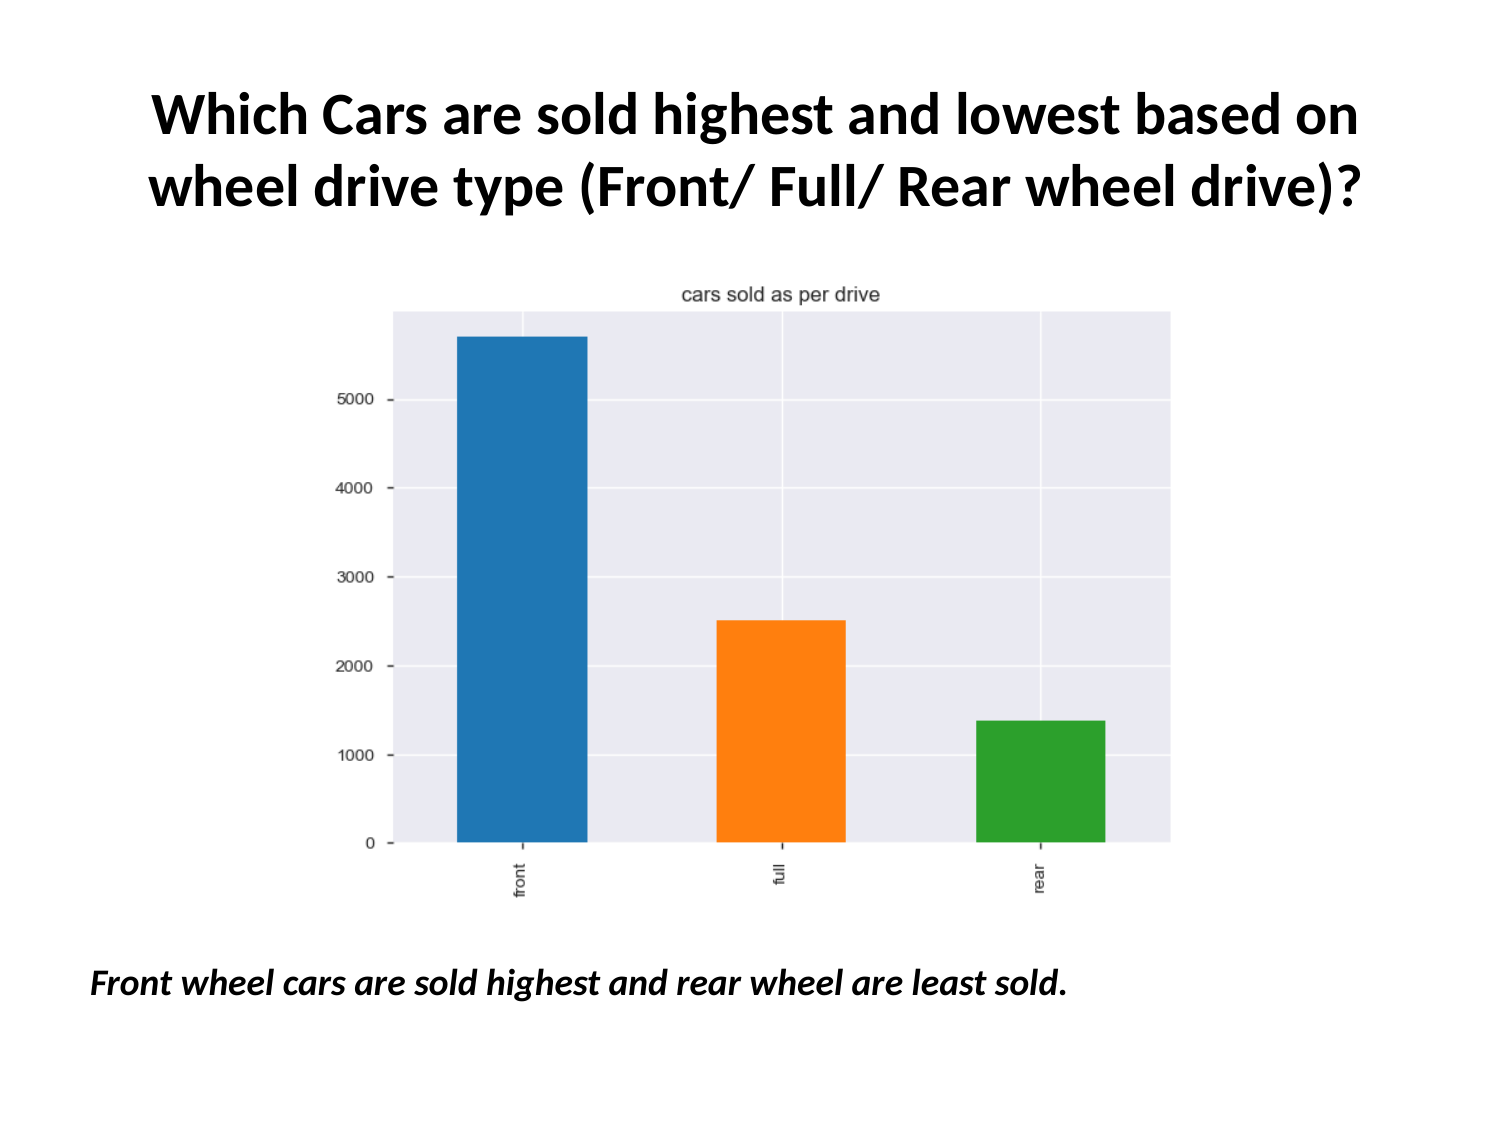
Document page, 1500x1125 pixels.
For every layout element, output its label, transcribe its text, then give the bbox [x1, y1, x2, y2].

text_box Front wheel cars are sold highest and rear wheel are least sold. [75, 949, 1450, 1011]
title Which Cars are sold highest and lowest based on wheel drive type (Front/ Full/ Rear wheel drive)? [75, 50, 1438, 243]
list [323, 274, 1187, 909]
